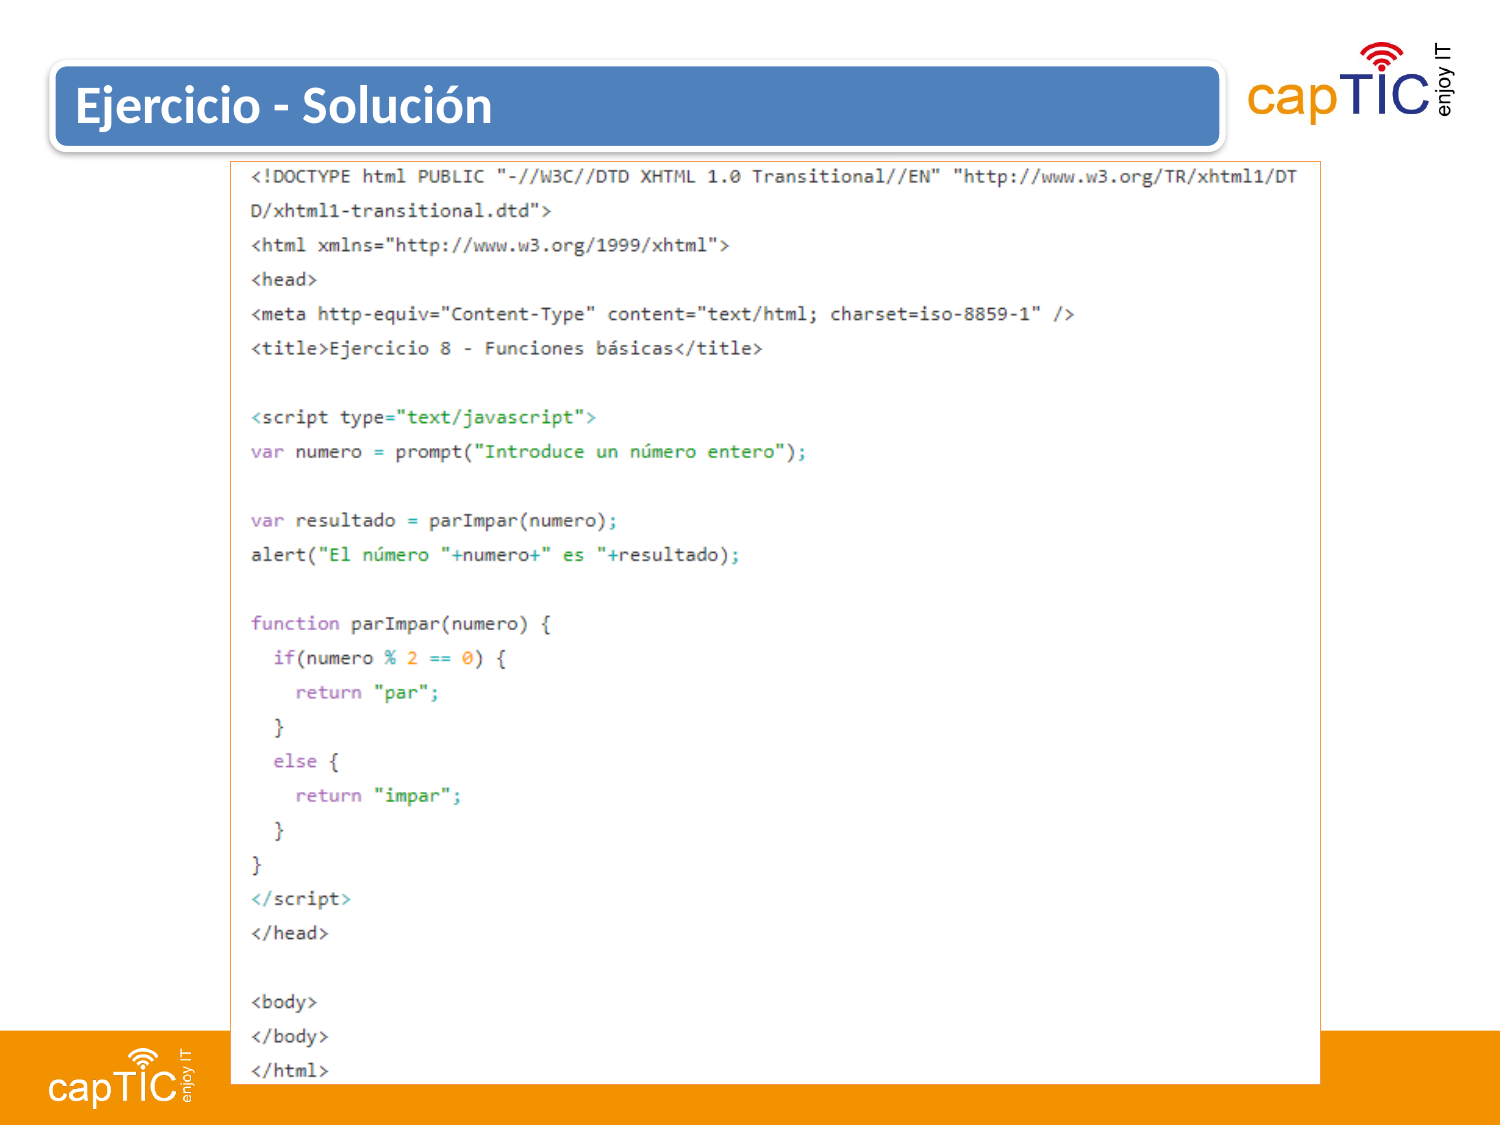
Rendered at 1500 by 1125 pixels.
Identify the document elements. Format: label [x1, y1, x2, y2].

text_box [52, 62, 1223, 150]
picture [1246, 42, 1457, 132]
picture [229, 161, 1322, 1086]
picture [47, 1048, 196, 1114]
